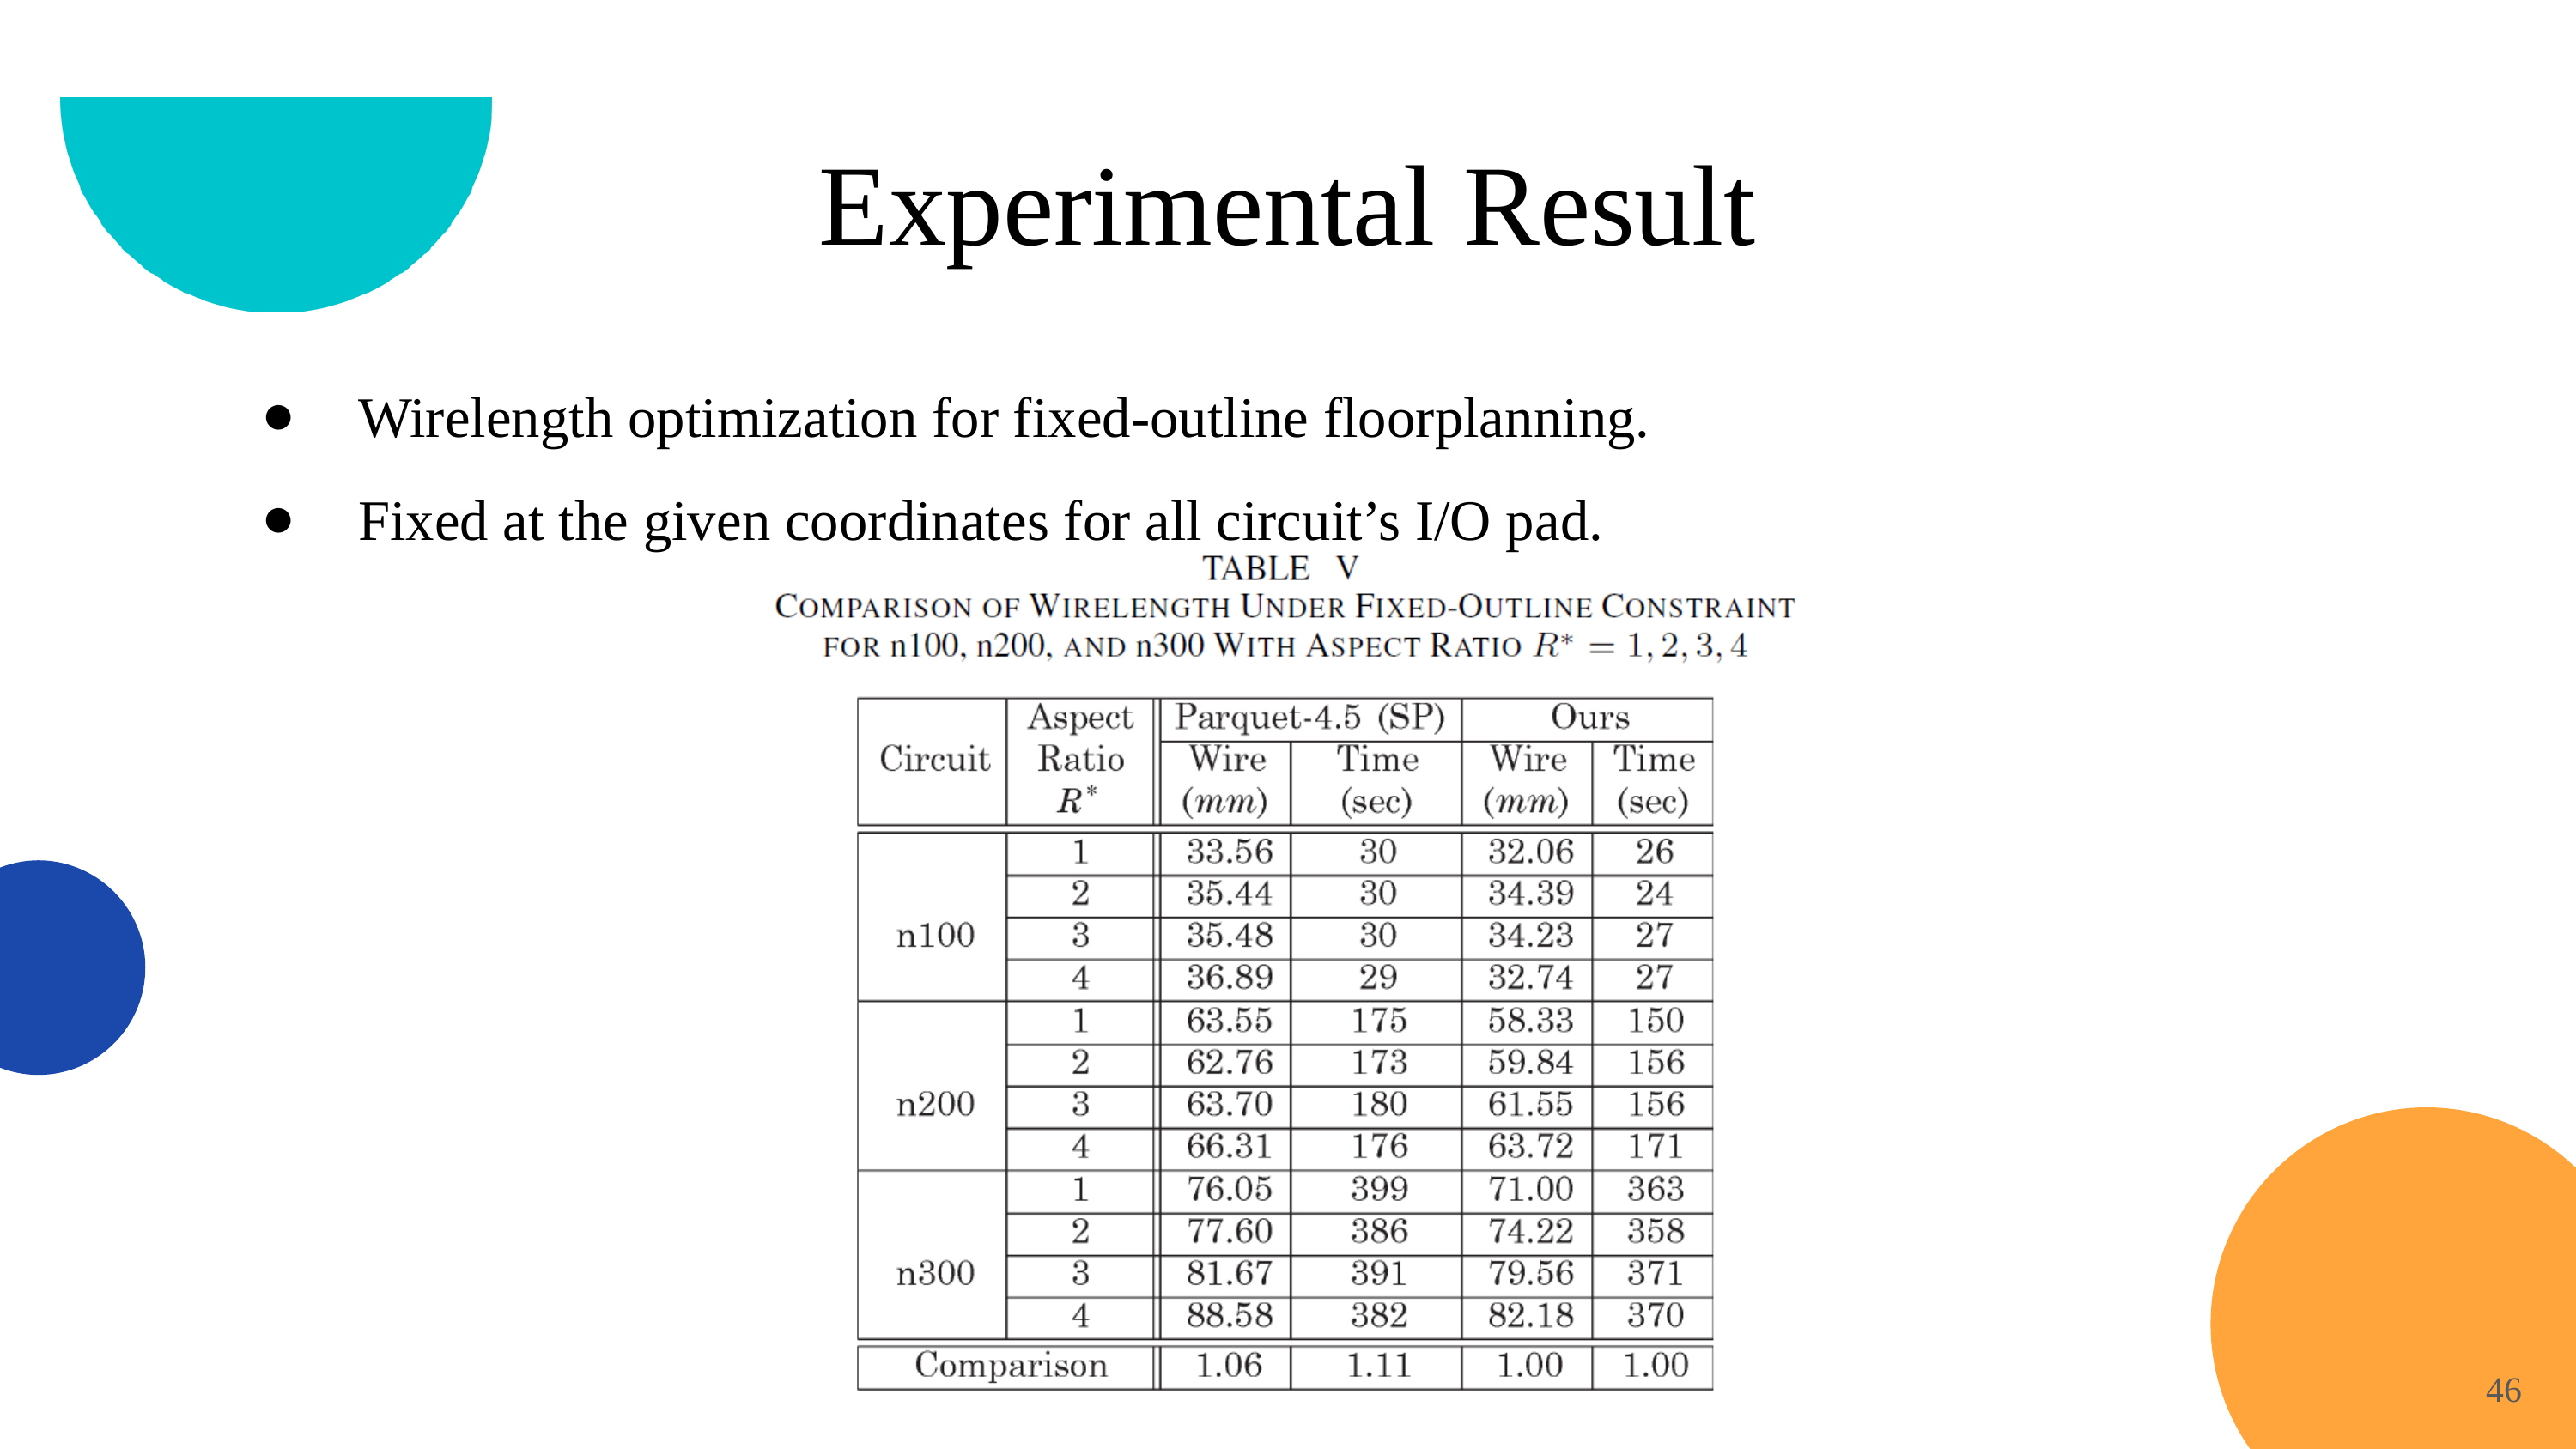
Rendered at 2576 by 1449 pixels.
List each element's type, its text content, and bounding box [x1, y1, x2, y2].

text_box [0, 860, 88, 1076]
picture [60, 97, 492, 312]
picture [769, 551, 1807, 1393]
text_box [2210, 1107, 2576, 1449]
text_box ‹#› [2458, 1360, 2536, 1416]
title Experimental Result [507, 124, 2069, 286]
list Wirelength optimization for fixed-outline floorplanning. Fixed at the given coordinates for all circuit’s I/O pad. [88, 339, 2396, 1288]
